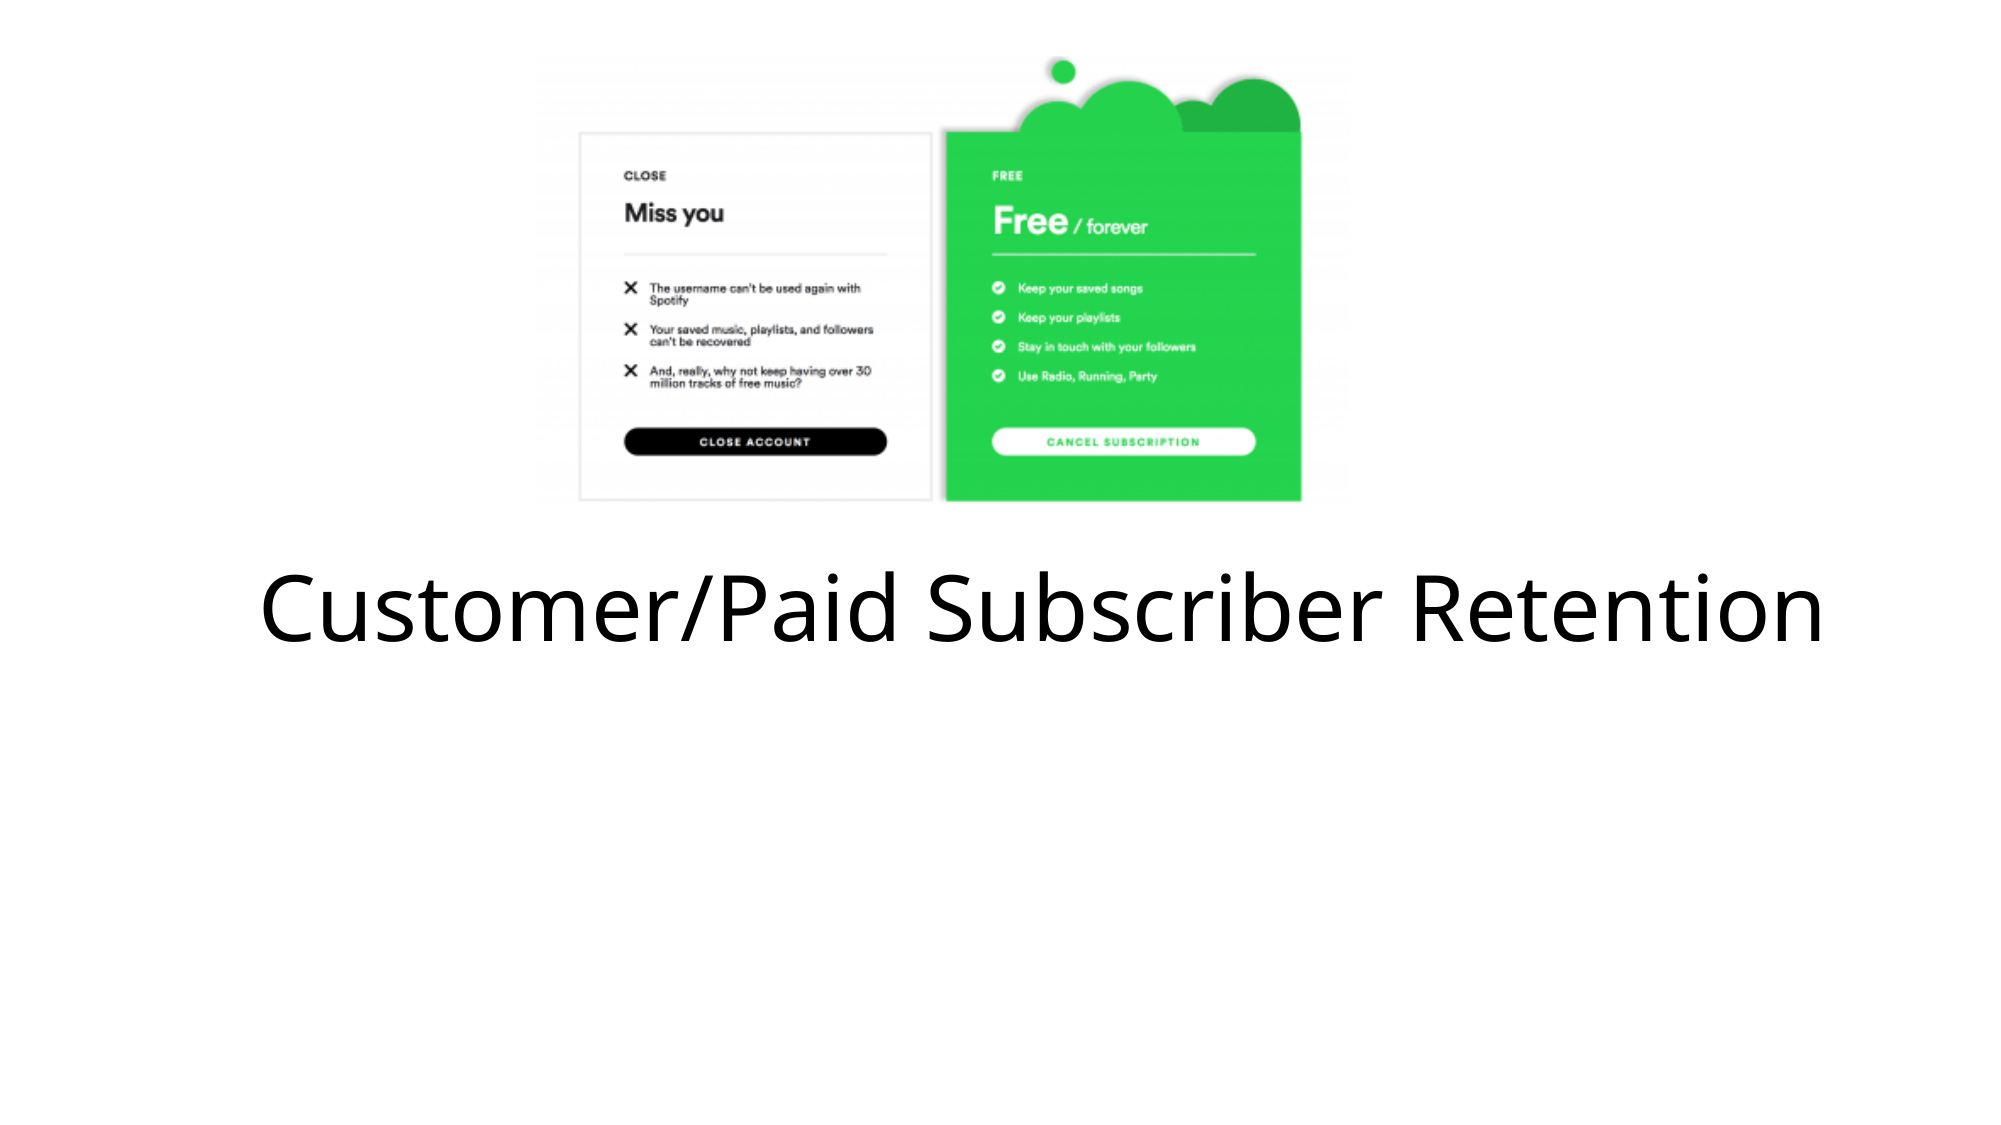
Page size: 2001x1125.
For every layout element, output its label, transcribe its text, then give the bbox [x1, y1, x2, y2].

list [536, 56, 1350, 514]
title Customer/Paid Subscriber Retention [181, 502, 1907, 721]
